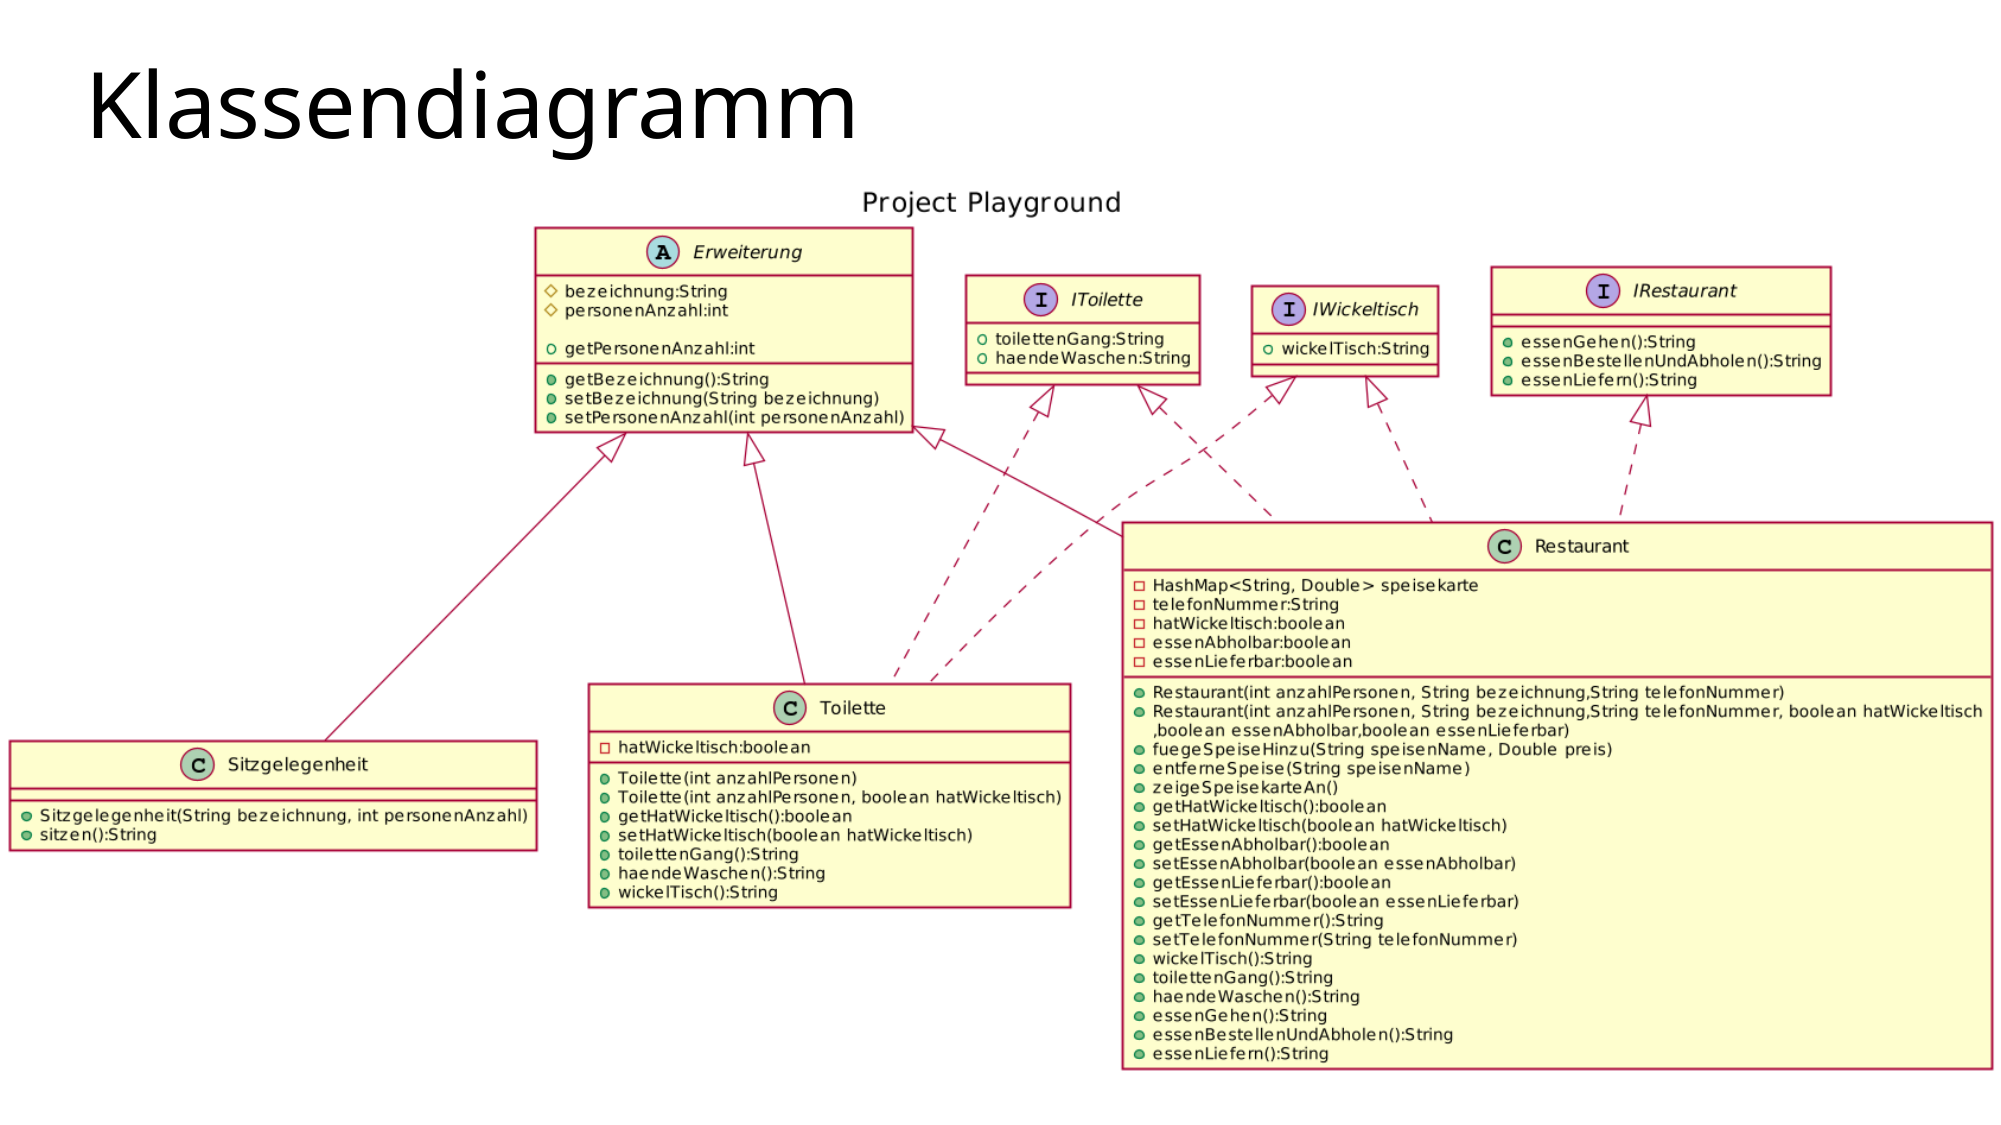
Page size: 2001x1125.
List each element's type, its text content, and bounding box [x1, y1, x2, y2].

title Klassendiagramm [70, 0, 1796, 187]
picture [0, 187, 2000, 1078]
